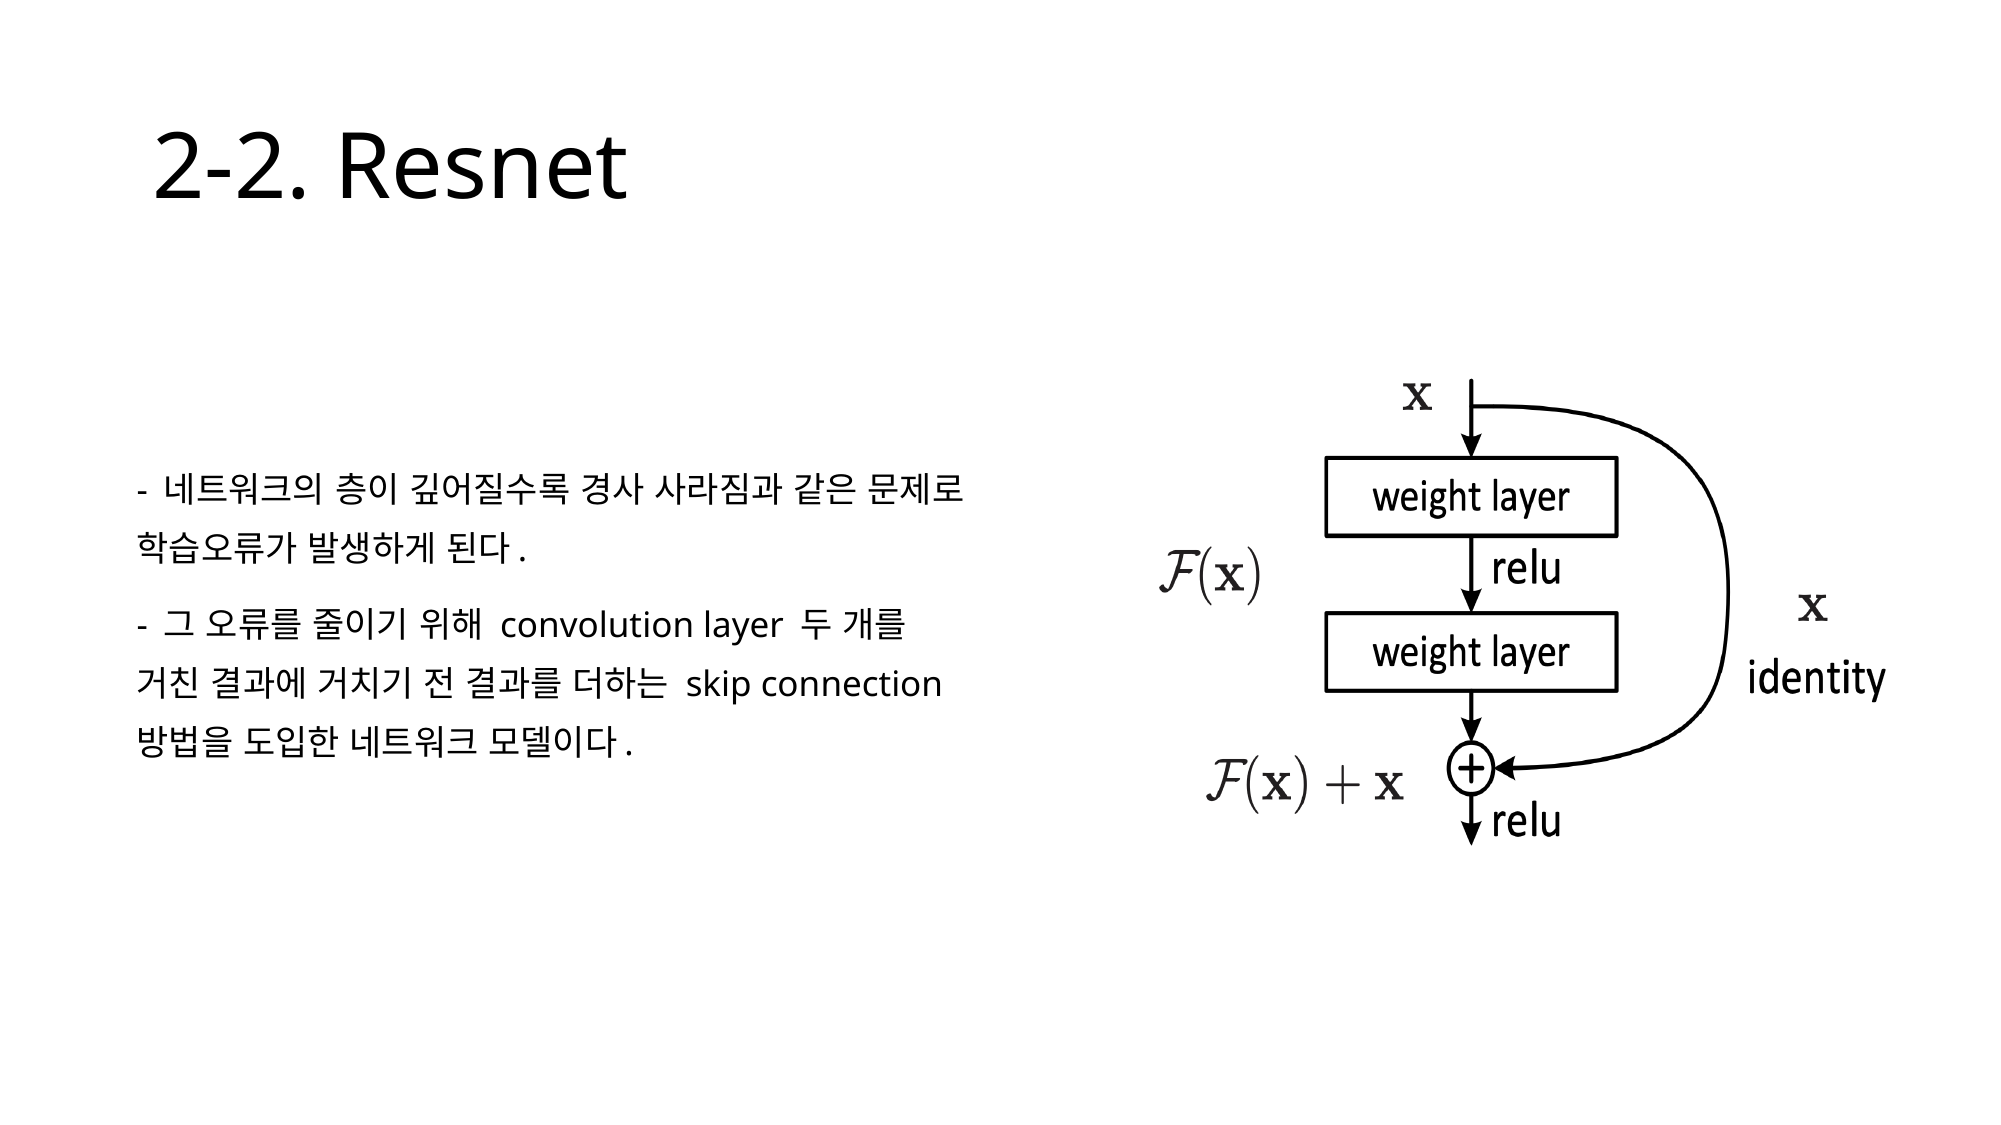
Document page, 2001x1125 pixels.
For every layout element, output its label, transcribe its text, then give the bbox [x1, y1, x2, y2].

list - 네트워크의 층이 깊어질수록 경사 사라짐과 같은 문제로 학습오류가 발생하게 된다. - 그 오류를 줄이기 위해 convolution layer 두 개를 거친 결과에 거치기 전 결과를 더하는 skip connection 방법을 도입한 네트워크 모델이다. [121, 443, 985, 772]
title 2-2. Resnet [137, 59, 1863, 278]
picture [1114, 359, 1910, 856]
